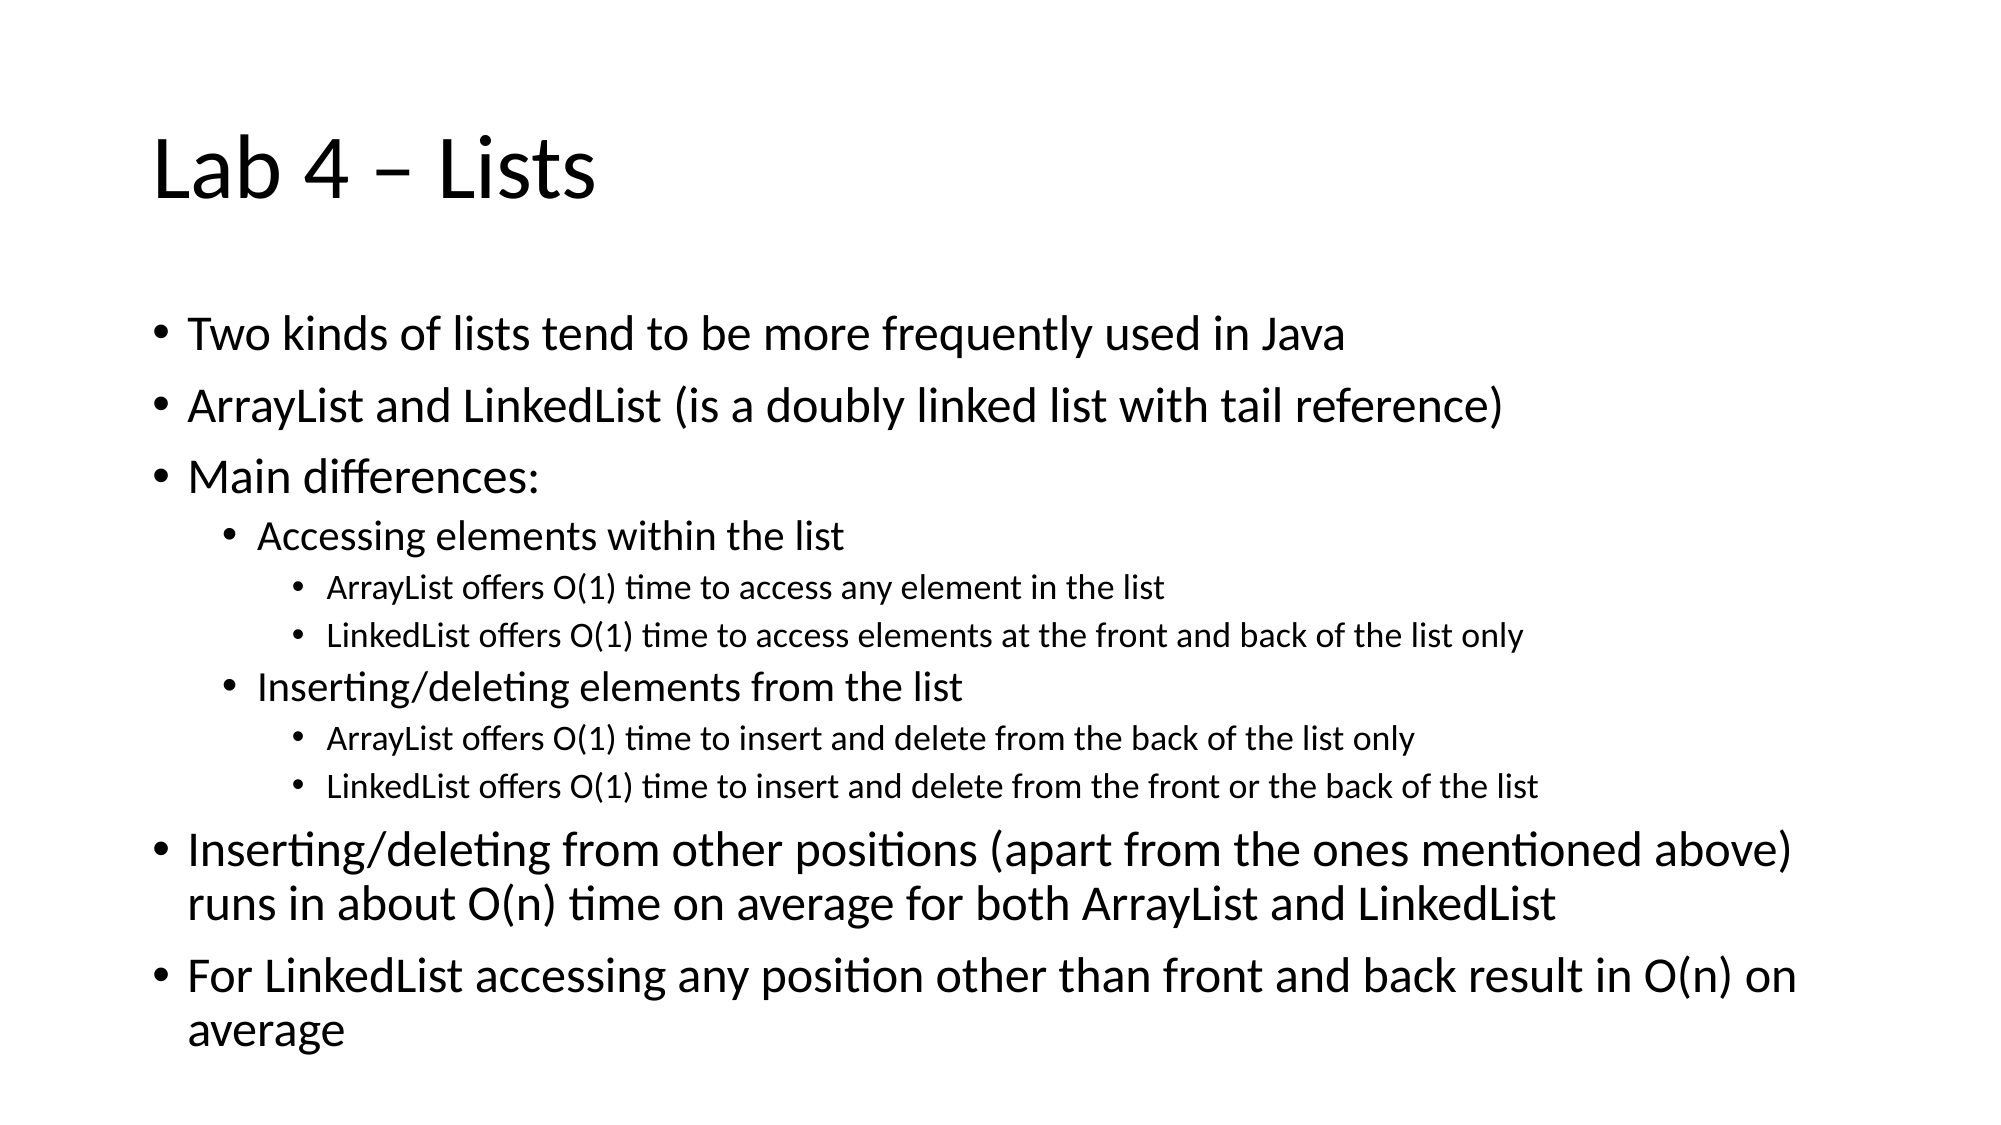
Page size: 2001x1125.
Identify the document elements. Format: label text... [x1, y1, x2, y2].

list Two kinds of lists tend to be more frequently used in Java ArrayList and LinkedList (is a doubly linked list with tail reference) Main differences: Accessing elements within the list ArrayList offers O(1) time to access any element in the list LinkedList offers O(1) time to access elements at the front and back of the list only Inserting/deleting elements from the list ArrayList offers O(1) time to insert and delete from the back of the list only LinkedList offers O(1) time to insert and delete from the front or the back of the list Inserting/deleting from other positions (apart from the ones mentioned above) runs in about O(n) time on average for both ArrayList and LinkedList For LinkedList accessing any position other than front and back result in O(n) on average [137, 299, 1863, 1074]
title Lab 4 – Lists [137, 59, 1863, 278]
